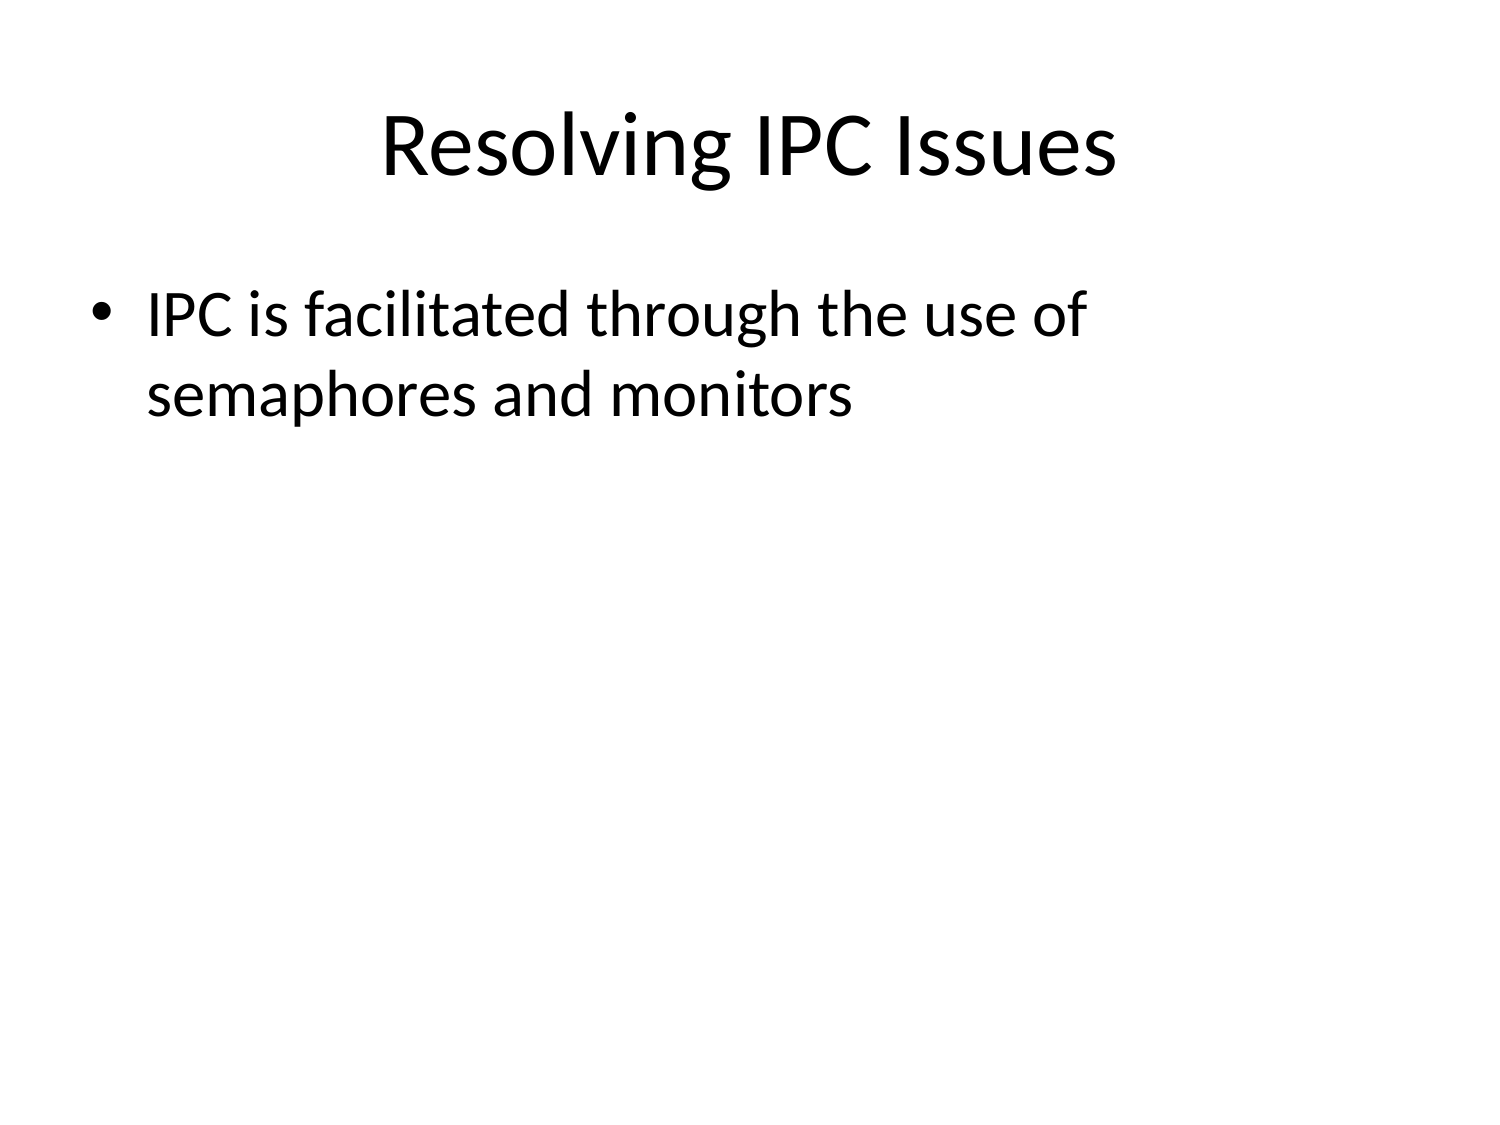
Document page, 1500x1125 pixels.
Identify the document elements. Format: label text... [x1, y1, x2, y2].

title Resolving IPC Issues [75, 45, 1425, 233]
list IPC is facilitated through the use of semaphores and monitors [75, 262, 1425, 1005]
